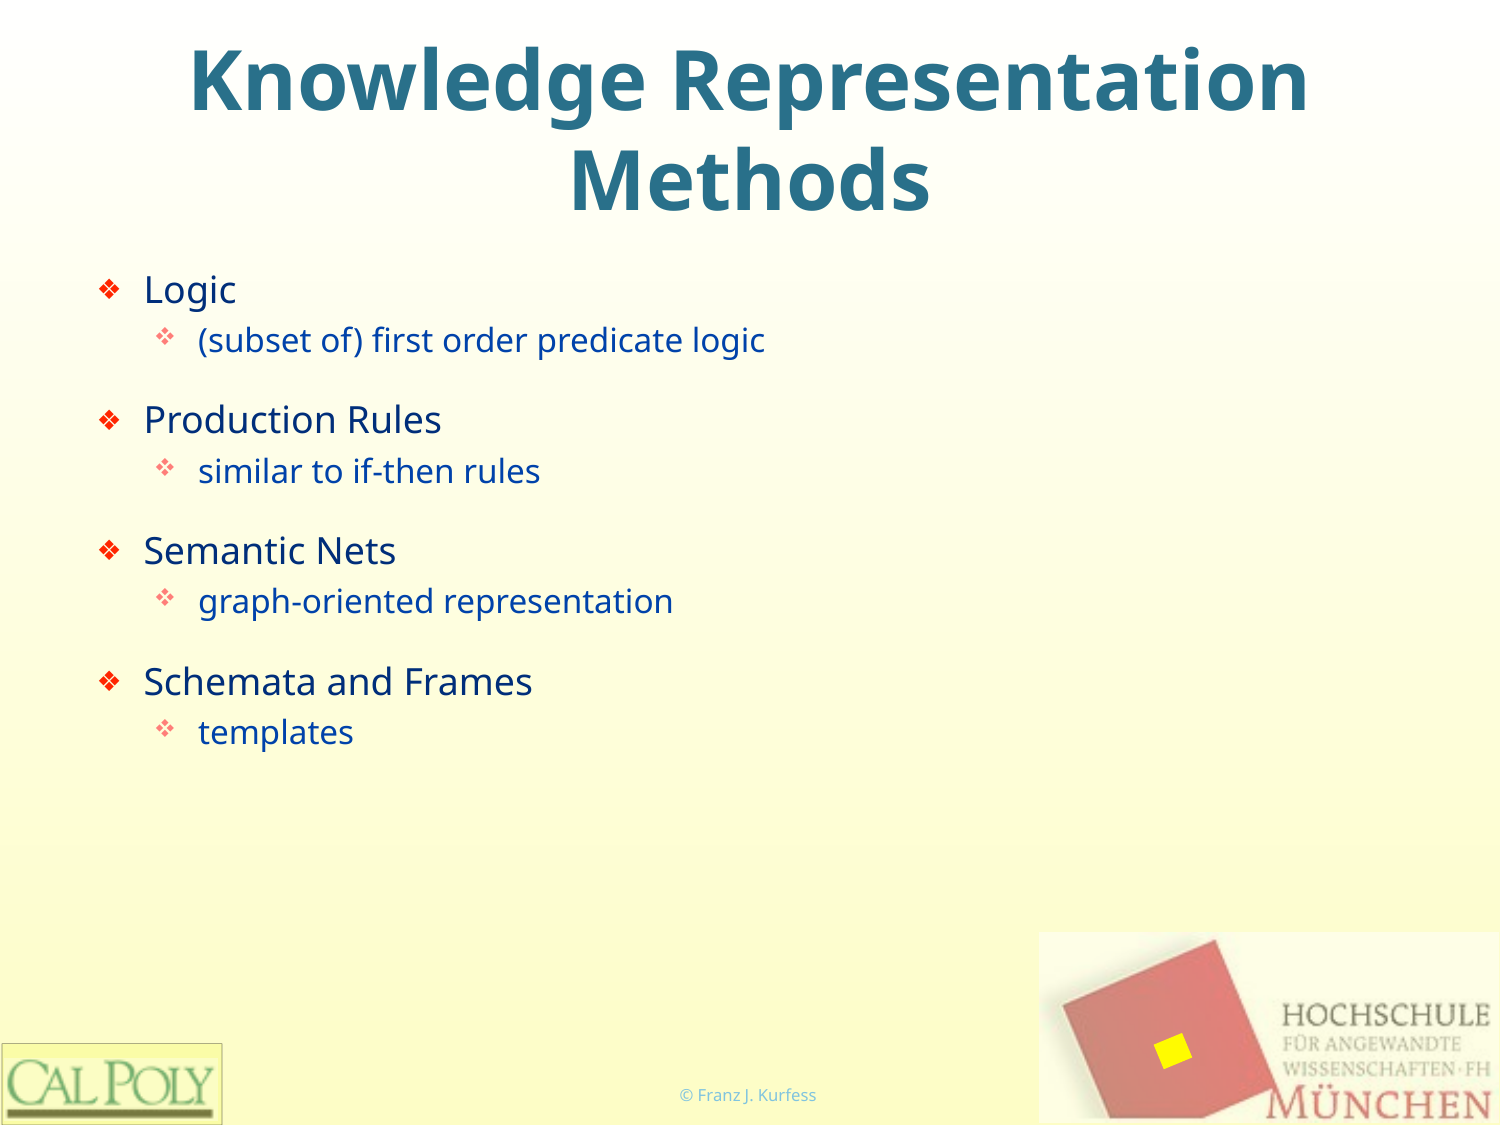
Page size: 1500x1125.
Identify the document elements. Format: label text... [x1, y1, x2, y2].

title Knowledge Representation Methods [90, 0, 1410, 255]
list Logic (subset of) first order predicate logic Production Rules similar to if-then rules Semantic Nets graph-oriented representation Schemata and Frames templates [90, 264, 1410, 1049]
slide_number [1153, 1032, 1193, 1070]
